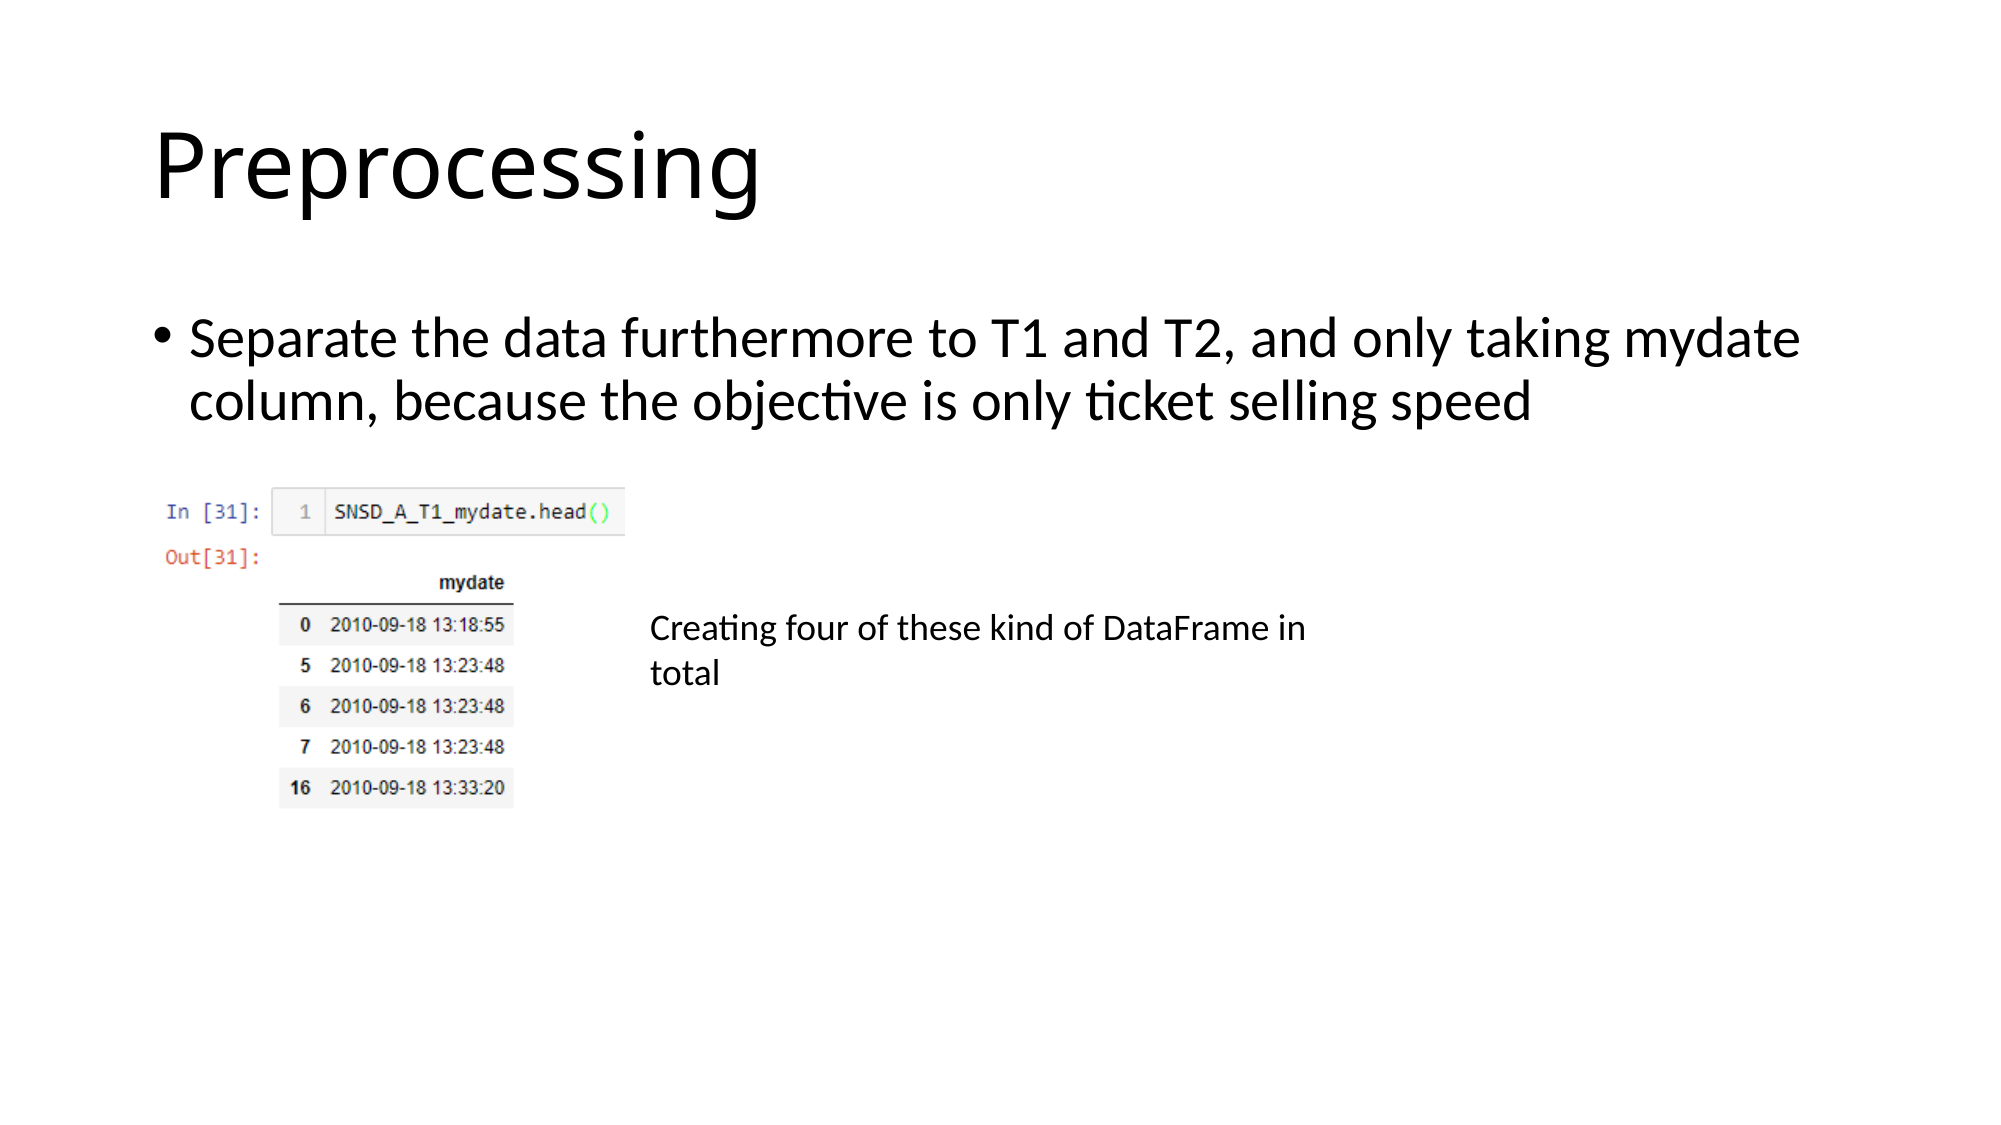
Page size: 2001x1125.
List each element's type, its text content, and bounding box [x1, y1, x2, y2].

list Separate the data furthermore to T1 and T2, and only taking mydate column, because the objective is only ticket selling speed [137, 299, 1863, 1014]
title Preprocessing [137, 59, 1863, 278]
picture [137, 486, 625, 826]
text_box Creating four of these kind of DataFrame in total [635, 595, 1375, 701]
